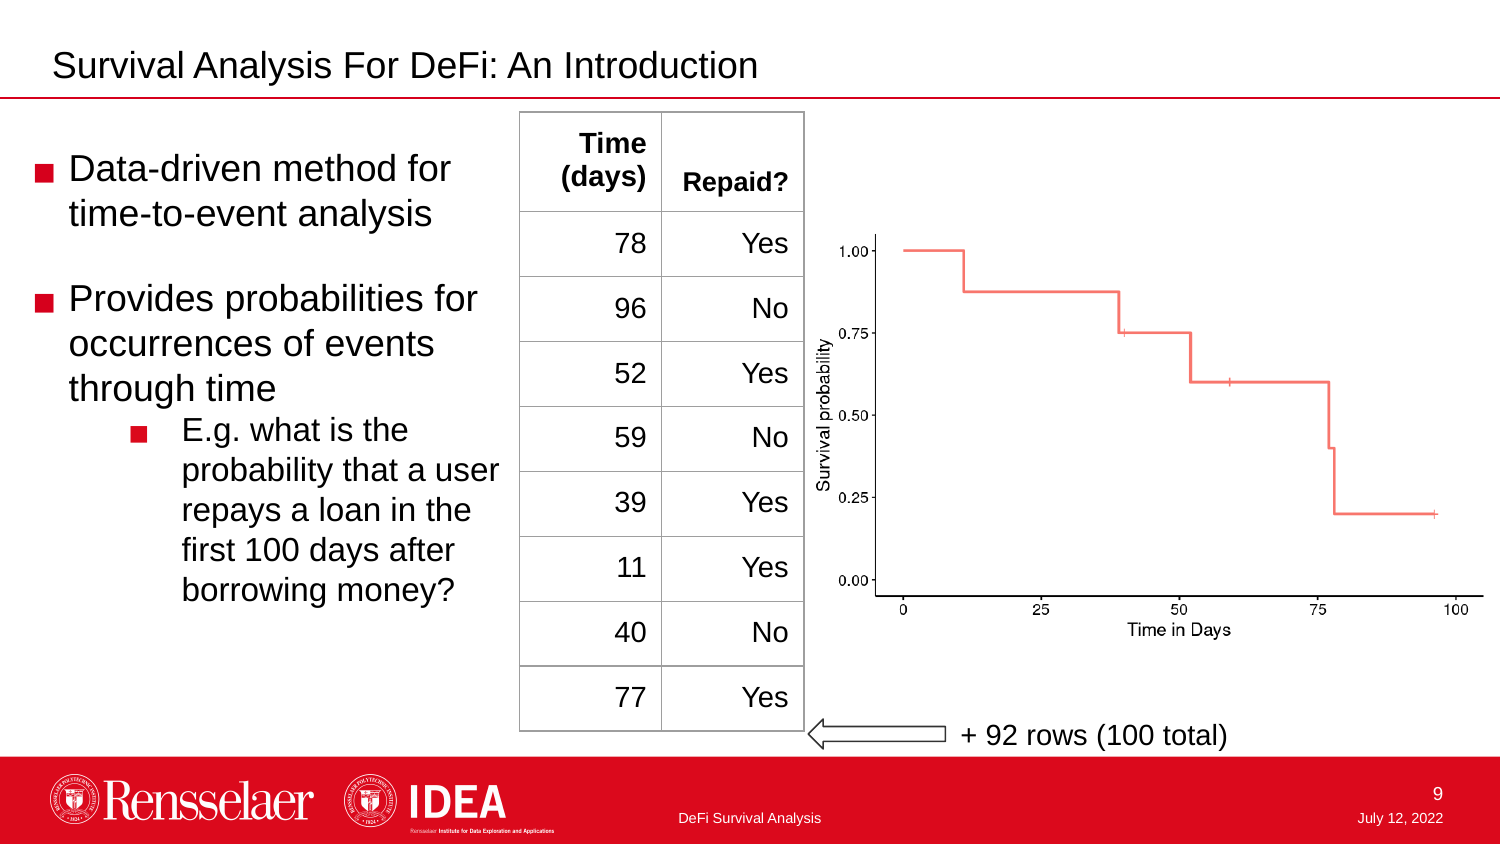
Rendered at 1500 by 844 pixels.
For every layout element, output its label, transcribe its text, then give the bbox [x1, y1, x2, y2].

table_cell 77 [520, 667, 661, 730]
table_cell 78 [520, 212, 661, 276]
table_cell 40 [520, 602, 661, 665]
table_cell No [662, 602, 803, 665]
table_cell Yes [662, 472, 801, 536]
picture [344, 774, 554, 834]
table_cell 39 [520, 472, 661, 536]
table_cell Yes [662, 212, 803, 276]
picture [50, 774, 314, 824]
table_cell No [662, 407, 801, 471]
table_header Time (days) [520, 113, 661, 211]
table_cell 59 [520, 407, 661, 471]
text_box + 92 rows (100 total) [945, 701, 1257, 767]
table_cell Yes [662, 537, 801, 601]
picture [808, 226, 1492, 648]
table_cell 11 [520, 537, 661, 601]
table_cell Yes [662, 342, 801, 406]
table_cell 96 [520, 277, 661, 341]
list Data-driven method for time-to-event analysis Provides probabilities for occurrences of events through time E.g. what is the probability that a user repays a loan in the first 100 days after borrowing money? [16, 136, 520, 739]
text_box [808, 719, 945, 749]
table_cell 52 [520, 342, 661, 406]
table_header Repaid? [662, 113, 803, 211]
table_cell Yes [662, 667, 803, 730]
list Survival Analysis For DeFi: An Introduction [36, 33, 1403, 98]
table_cell No [662, 277, 801, 341]
